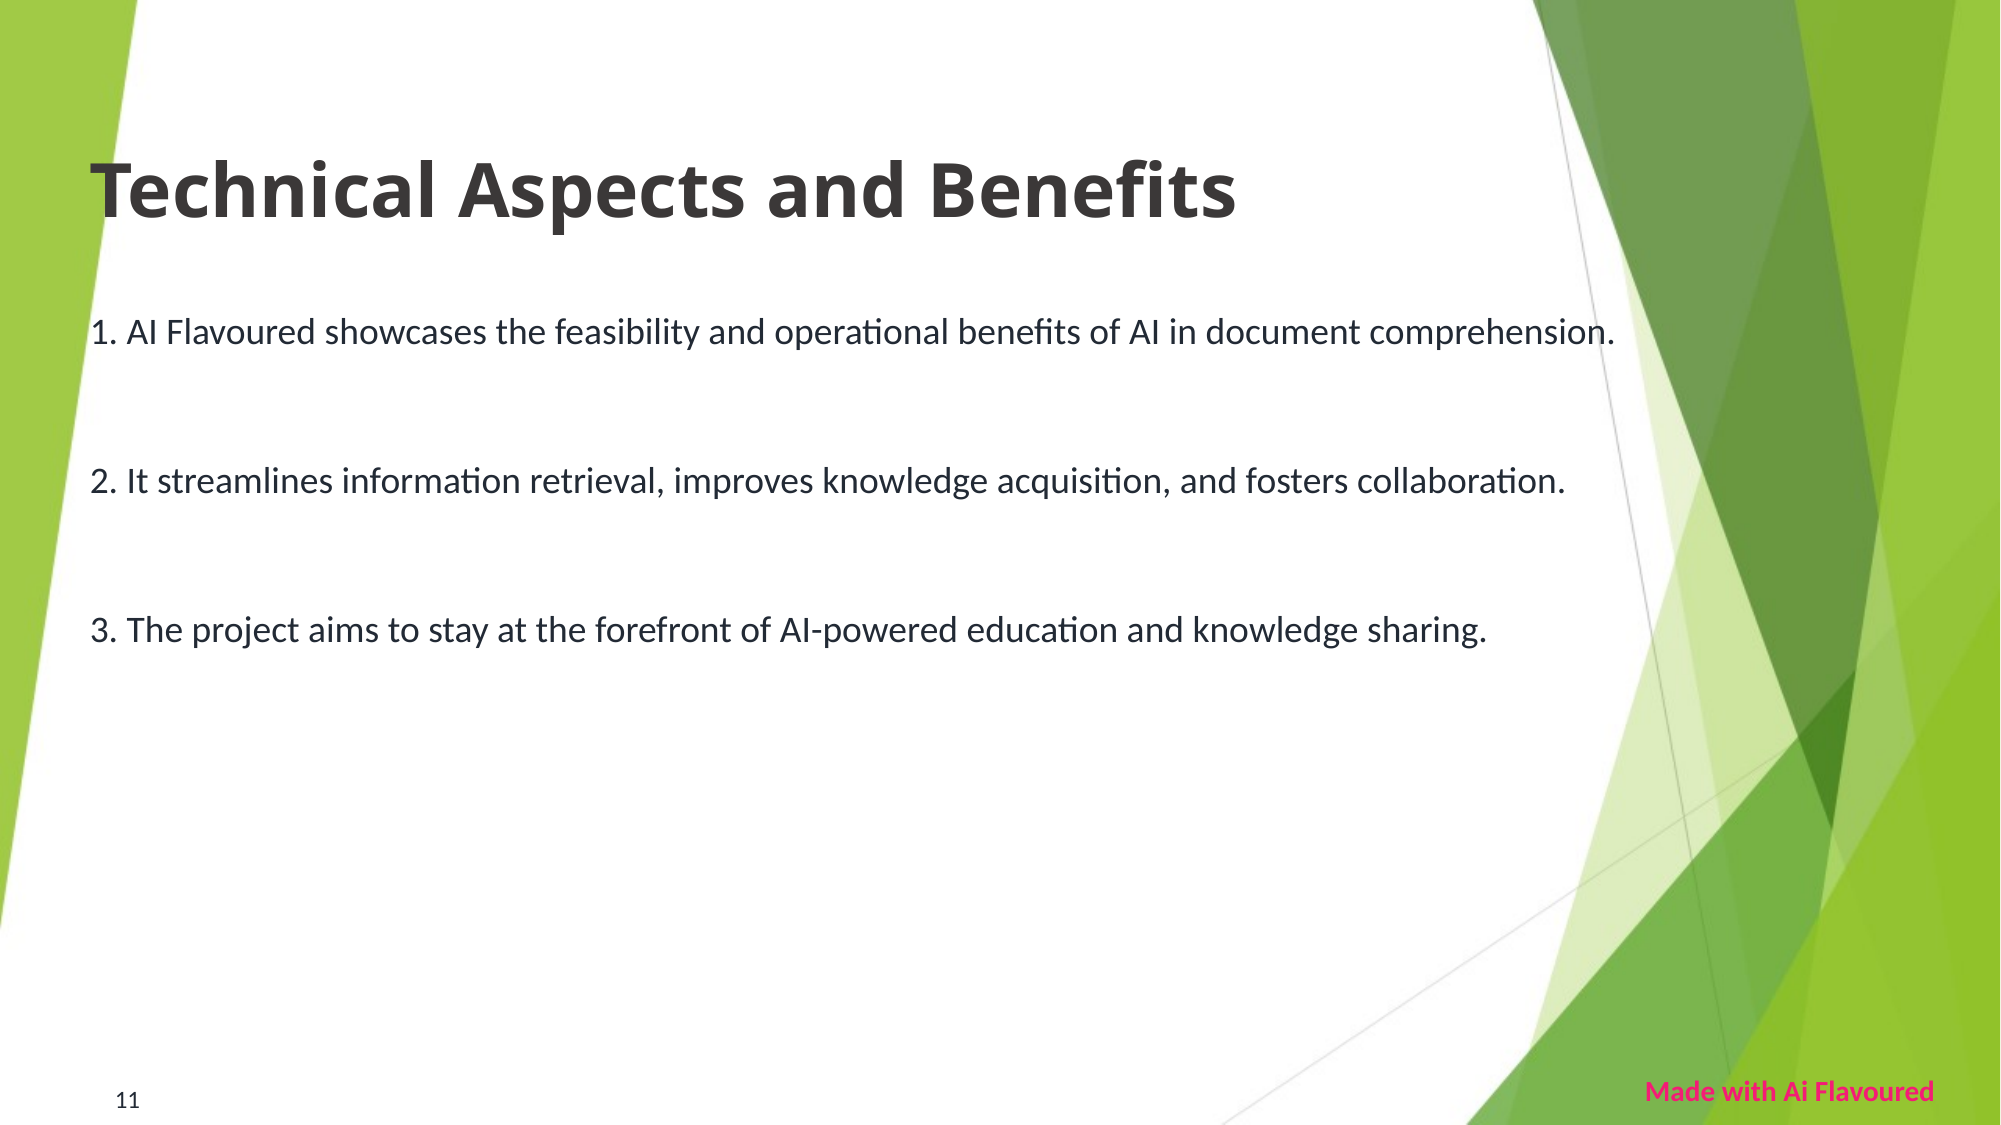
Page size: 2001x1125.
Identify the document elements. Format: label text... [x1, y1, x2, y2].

list 11 [75, 1068, 180, 1125]
list 1. AI Flavoured showcases the feasibility and operational benefits of AI in document comprehension. 2. It streamlines information retrieval, improves knowledge acquisition, and fosters collaboration. 3. The project aims to stay at the forefront of AI-powered education and knowledge sharing. [75, 299, 1925, 1050]
title Technical Aspects and Benefits [75, 75, 2000, 300]
picture [0, 0, 2001, 1125]
